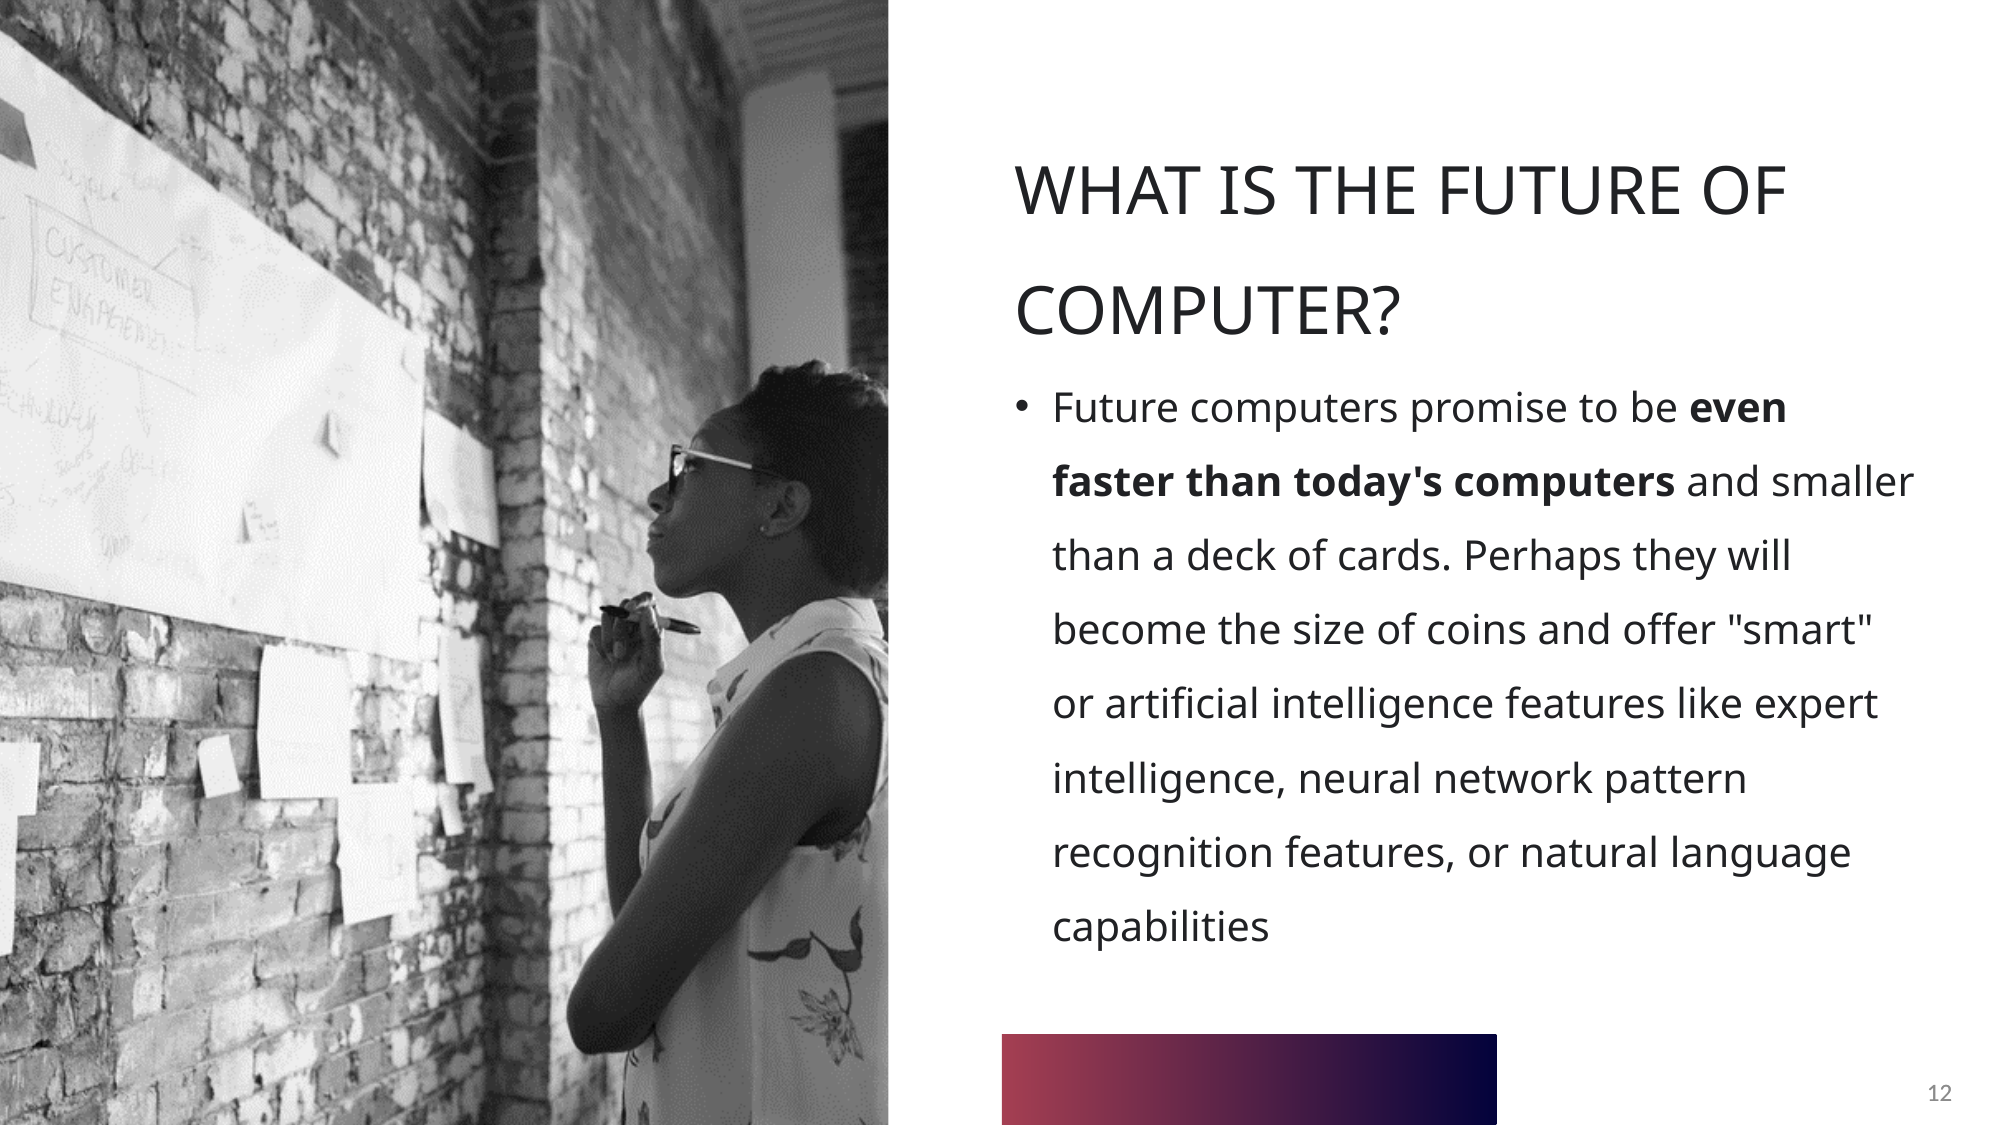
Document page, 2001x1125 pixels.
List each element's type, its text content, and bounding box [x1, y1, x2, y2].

slide_number 12 [1894, 1061, 1968, 1121]
picture [0, 0, 889, 1125]
list Future computers promise to be even faster than today's computers and smaller than a deck of cards. Perhaps they will become the size of coins and offer "smart" or artificial intelligence features like expert intelligence, neural network pattern recognition features, or natural language capabilities [999, 348, 1930, 963]
title What is the future of computer? [999, 100, 1968, 246]
